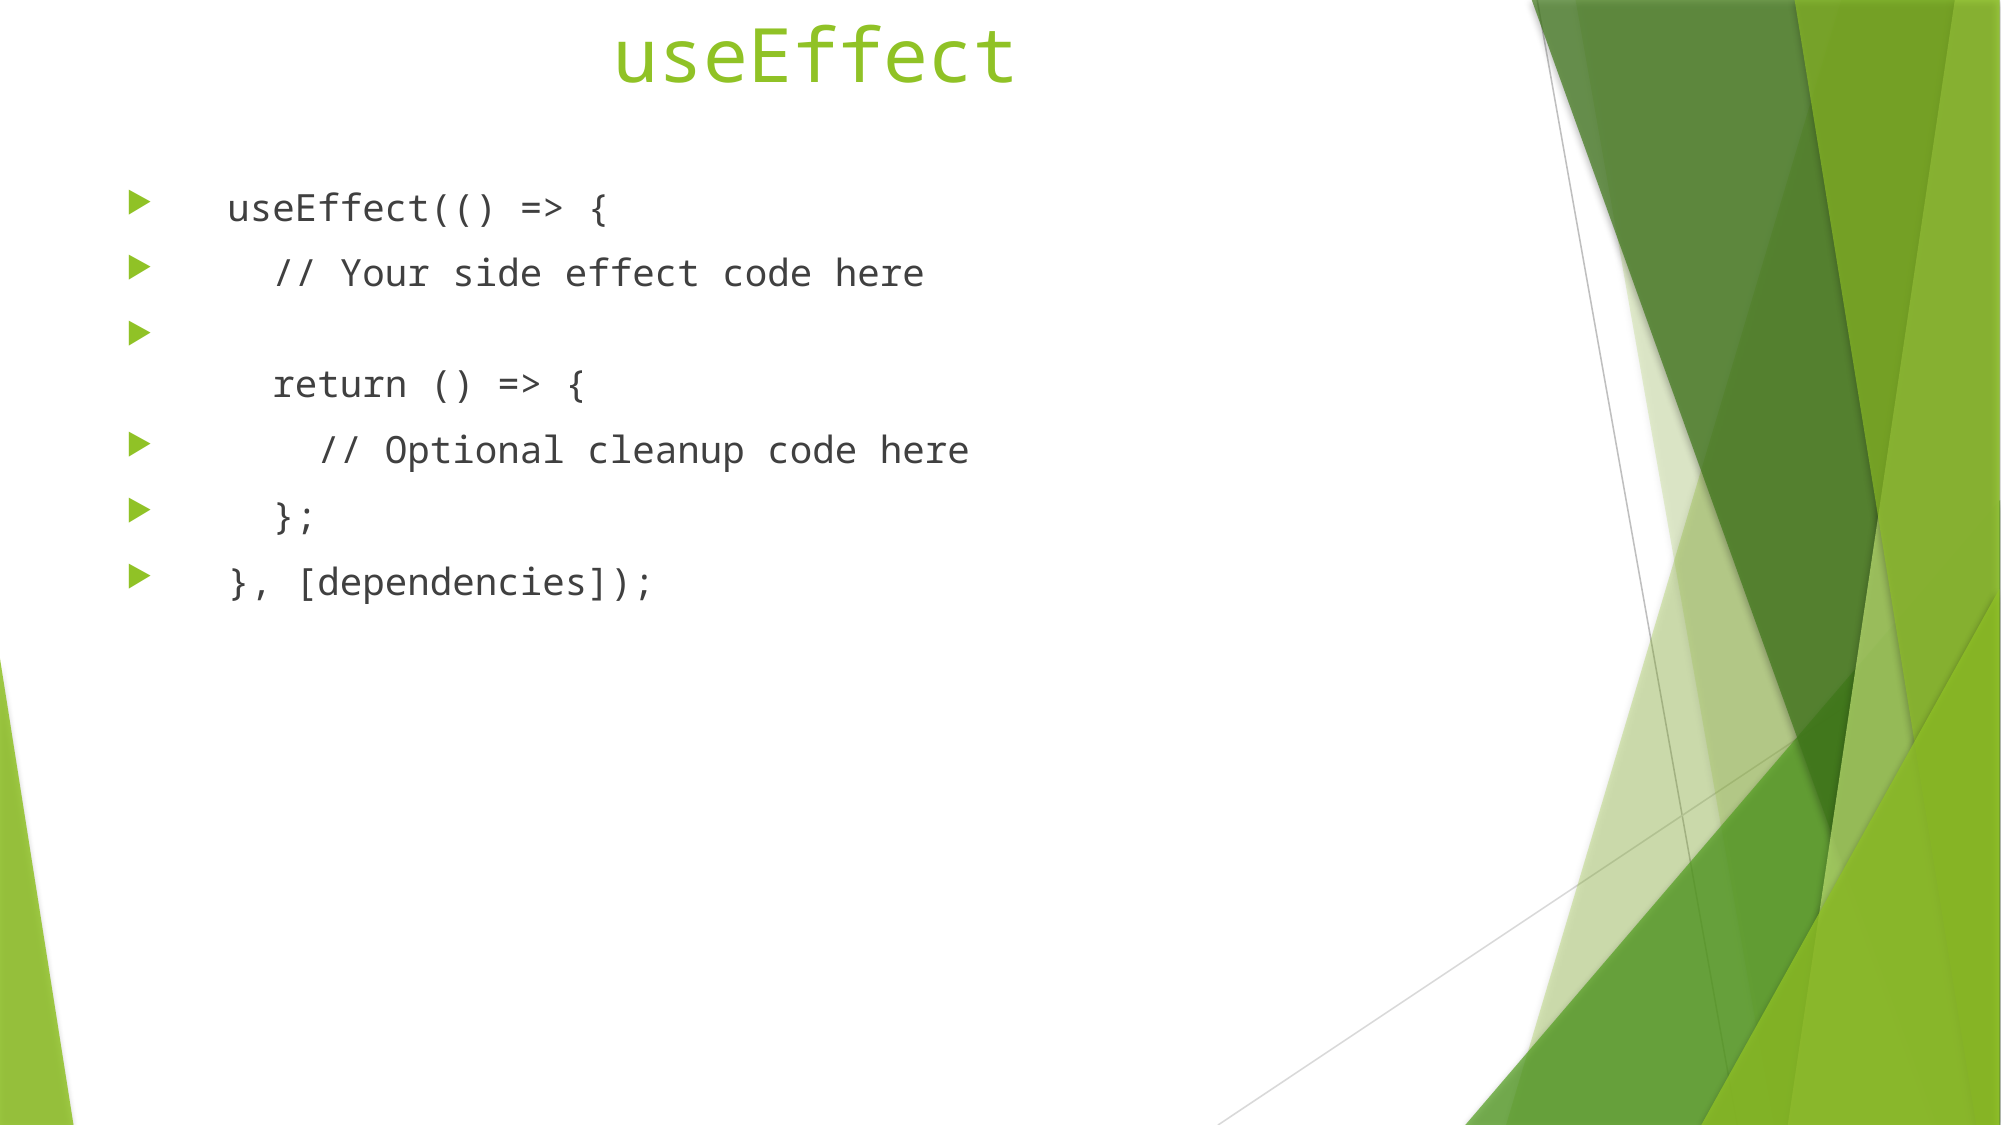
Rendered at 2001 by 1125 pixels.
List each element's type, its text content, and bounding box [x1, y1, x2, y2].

list useEffect(() => { // Your side effect code here return () => { // Optional cleanup code here }; }, [dependencies]); [111, 176, 1522, 992]
title useEffect [111, 0, 1522, 134]
